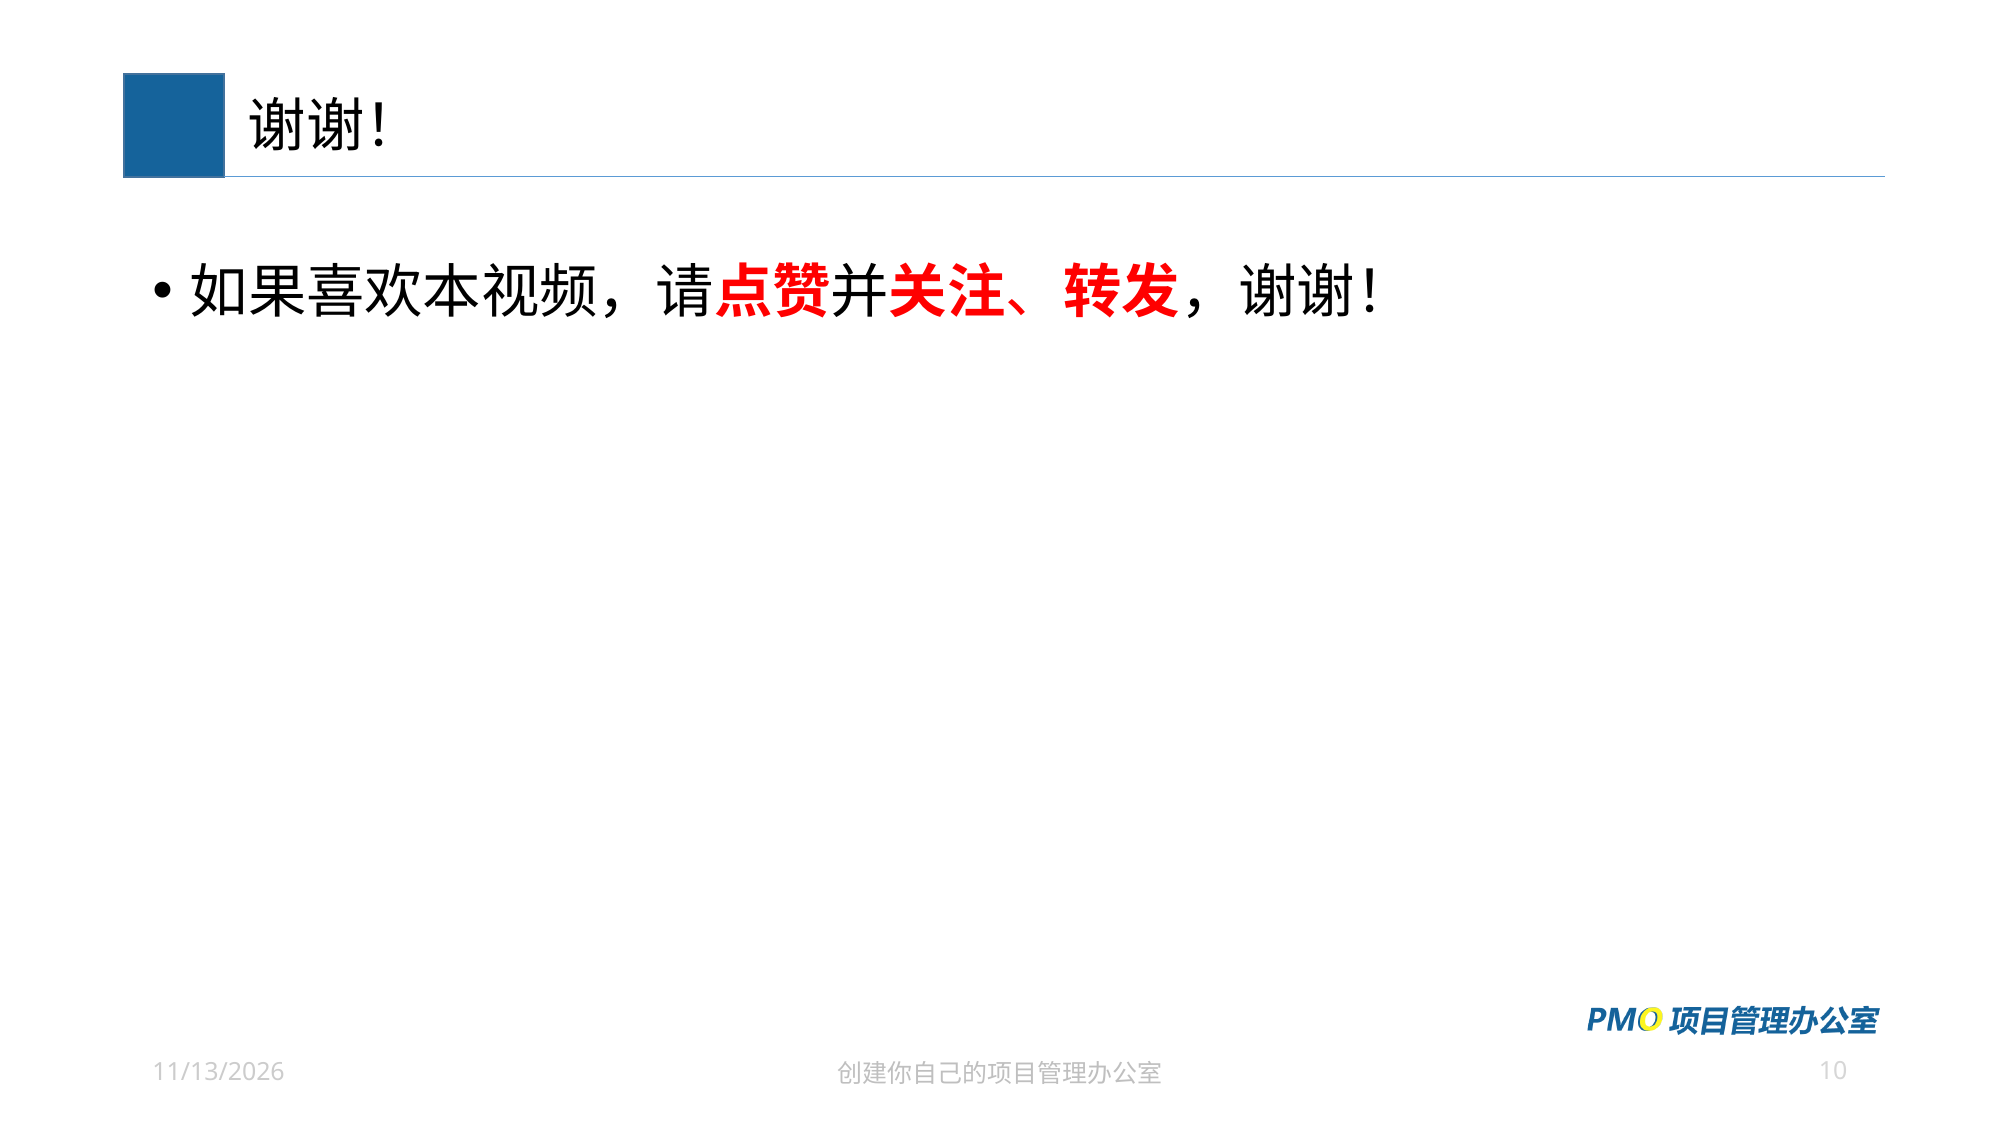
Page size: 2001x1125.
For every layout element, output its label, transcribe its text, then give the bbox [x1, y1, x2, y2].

title 谢谢！ [224, 75, 1863, 180]
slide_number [137, 1042, 588, 1103]
picture [1578, 993, 1885, 1043]
slide_number 10 [1399, 1040, 1863, 1103]
list 如果喜欢本视频，请点赞并关注、转发，谢谢！ [137, 254, 1863, 969]
footer 创建你自己的项目管理办公室 [662, 1042, 1338, 1103]
